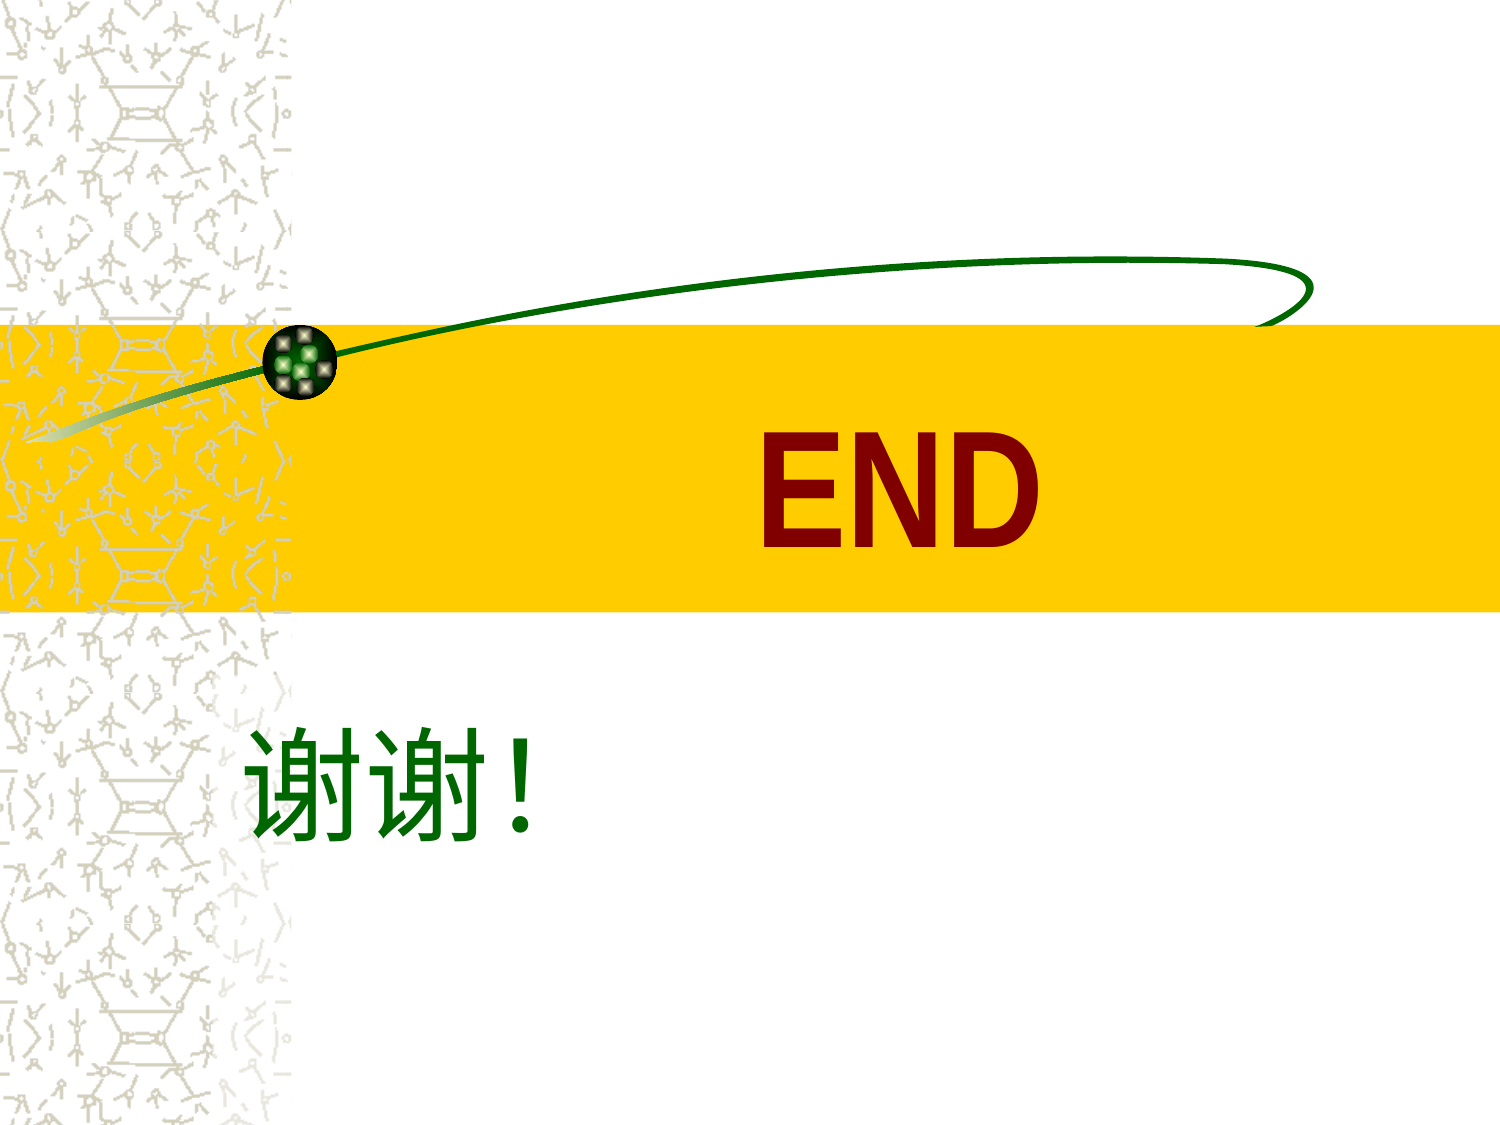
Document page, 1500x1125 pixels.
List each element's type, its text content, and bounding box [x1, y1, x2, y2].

subtitle 谢谢！ [224, 699, 1276, 988]
title END [299, 349, 1500, 613]
picture [0, 0, 292, 1125]
